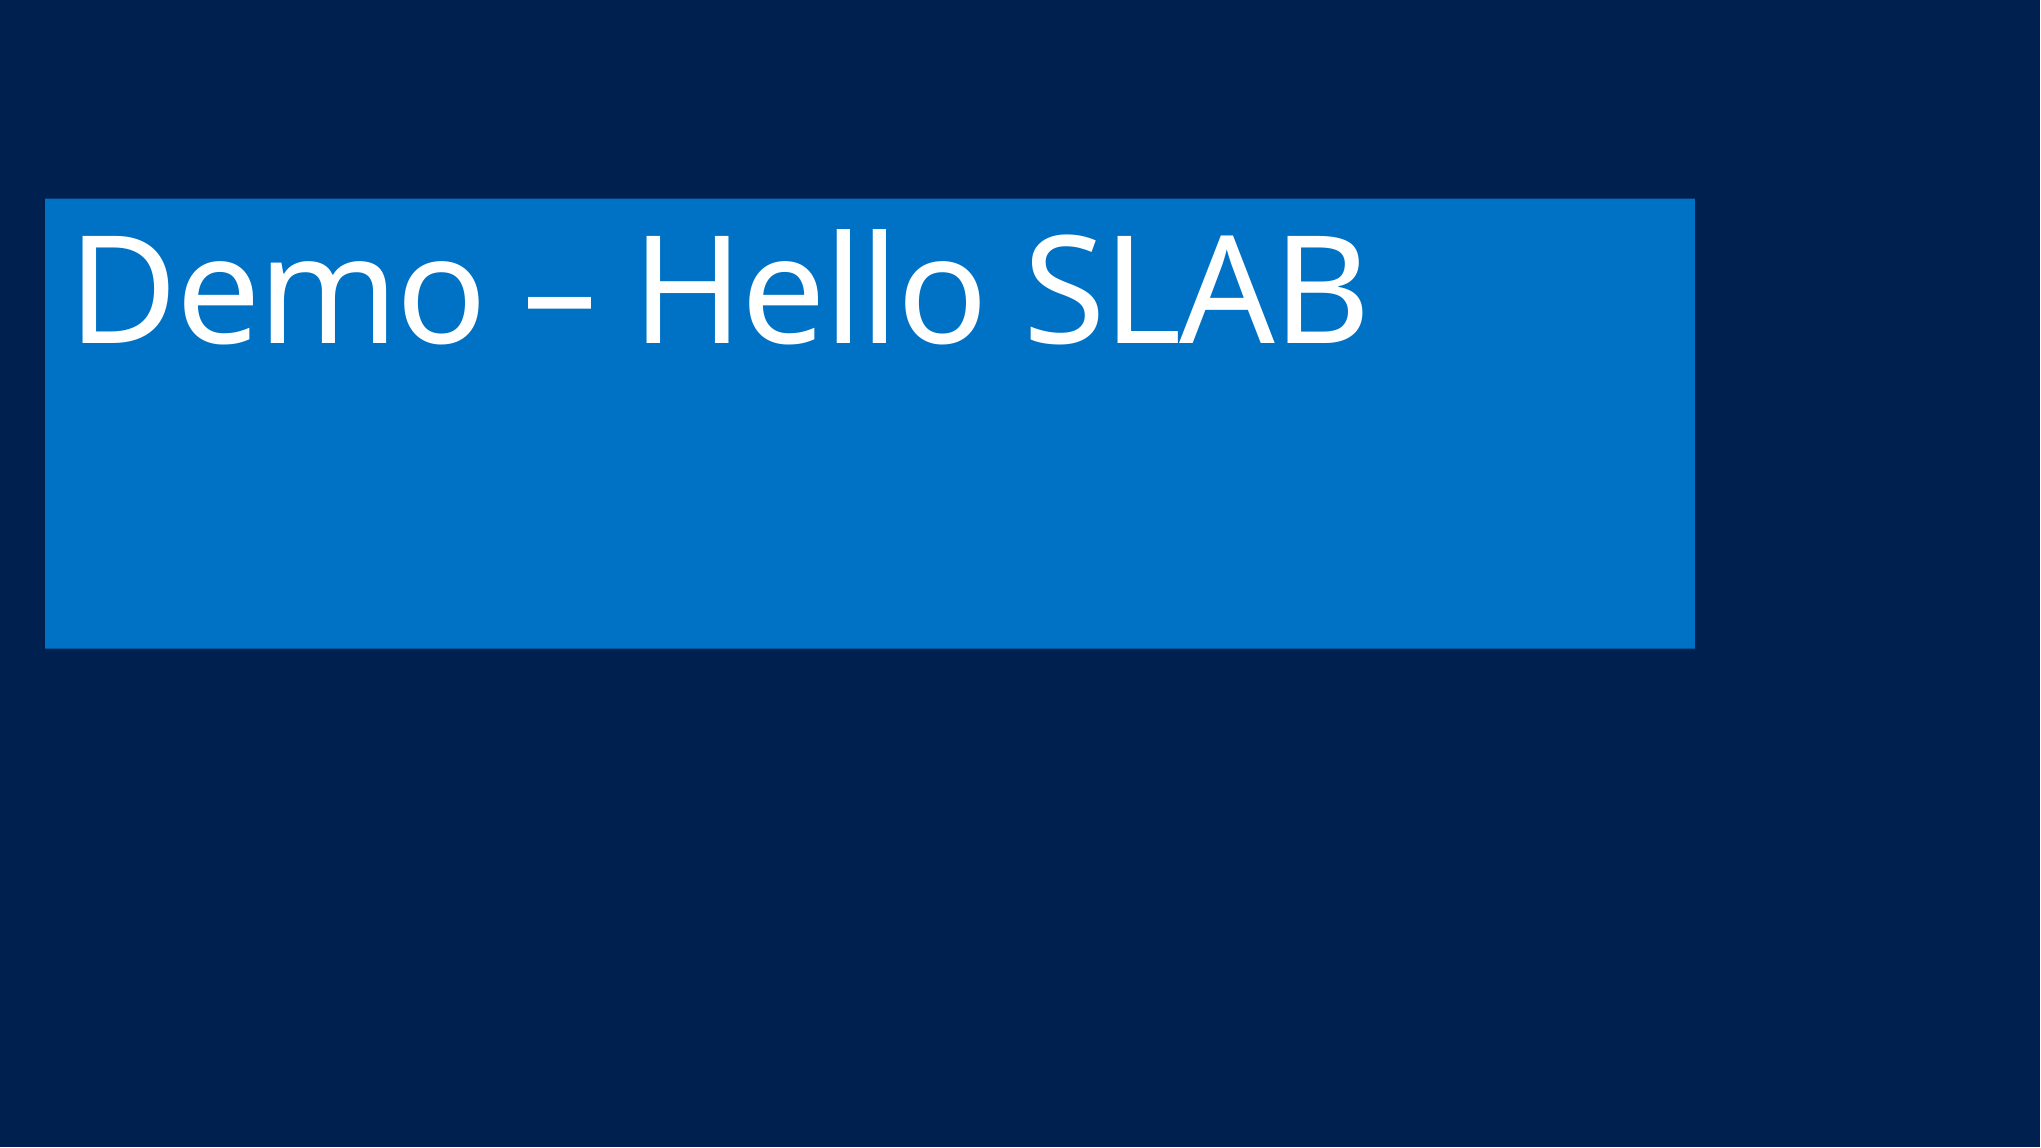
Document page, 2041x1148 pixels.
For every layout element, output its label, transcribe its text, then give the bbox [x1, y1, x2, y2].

title Demo – Hello SLAB [45, 198, 1695, 650]
